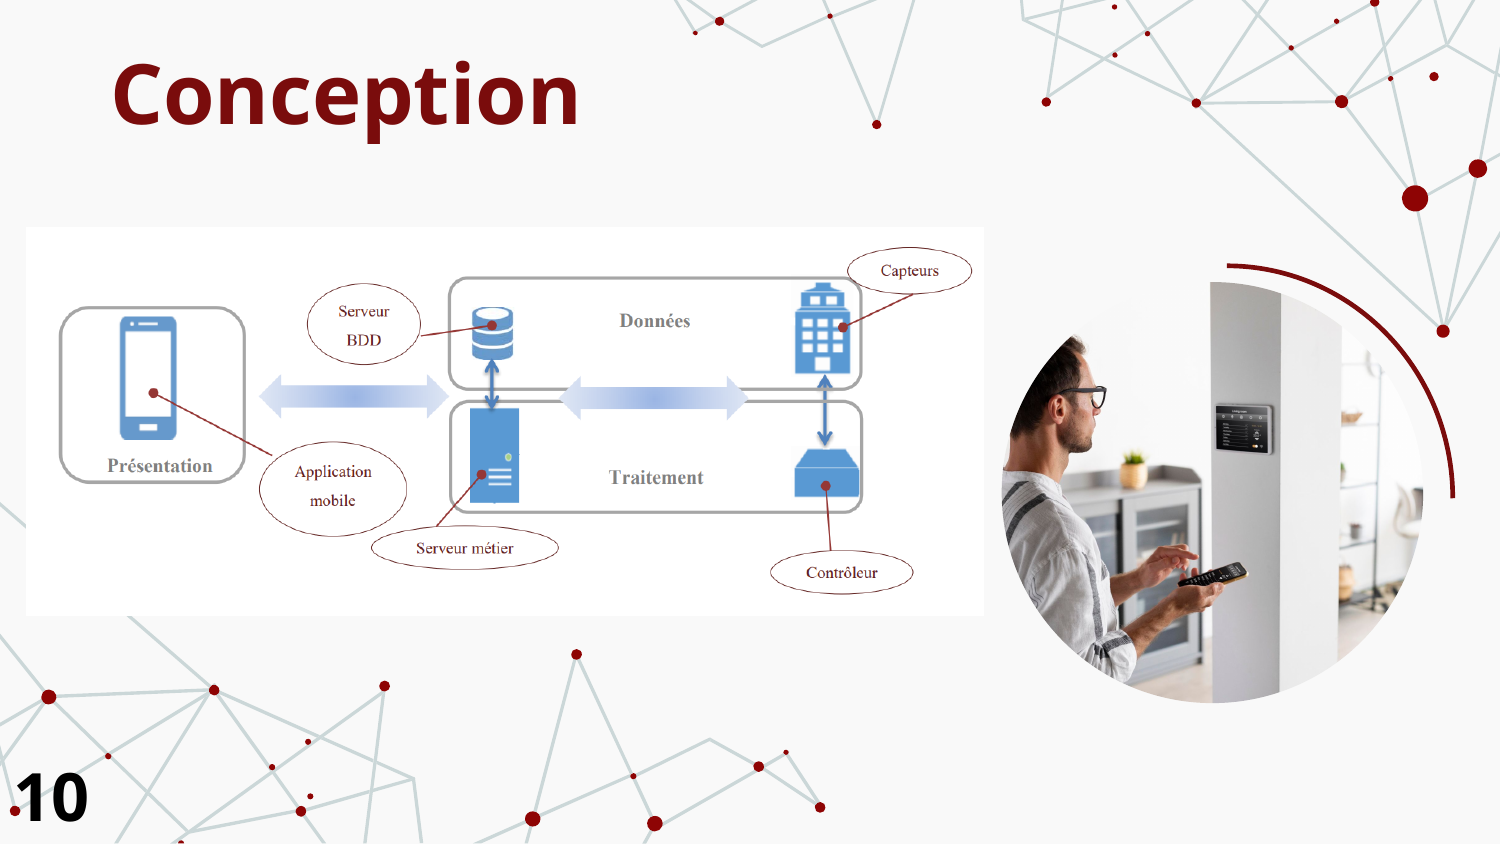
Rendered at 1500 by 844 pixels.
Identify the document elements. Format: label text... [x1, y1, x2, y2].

text_box [1226, 265, 1305, 280]
text_box 10 [0, 739, 121, 844]
text_box Conception [95, 33, 966, 149]
text_box [1428, 392, 1453, 499]
picture [1001, 281, 1424, 704]
picture [25, 227, 984, 616]
